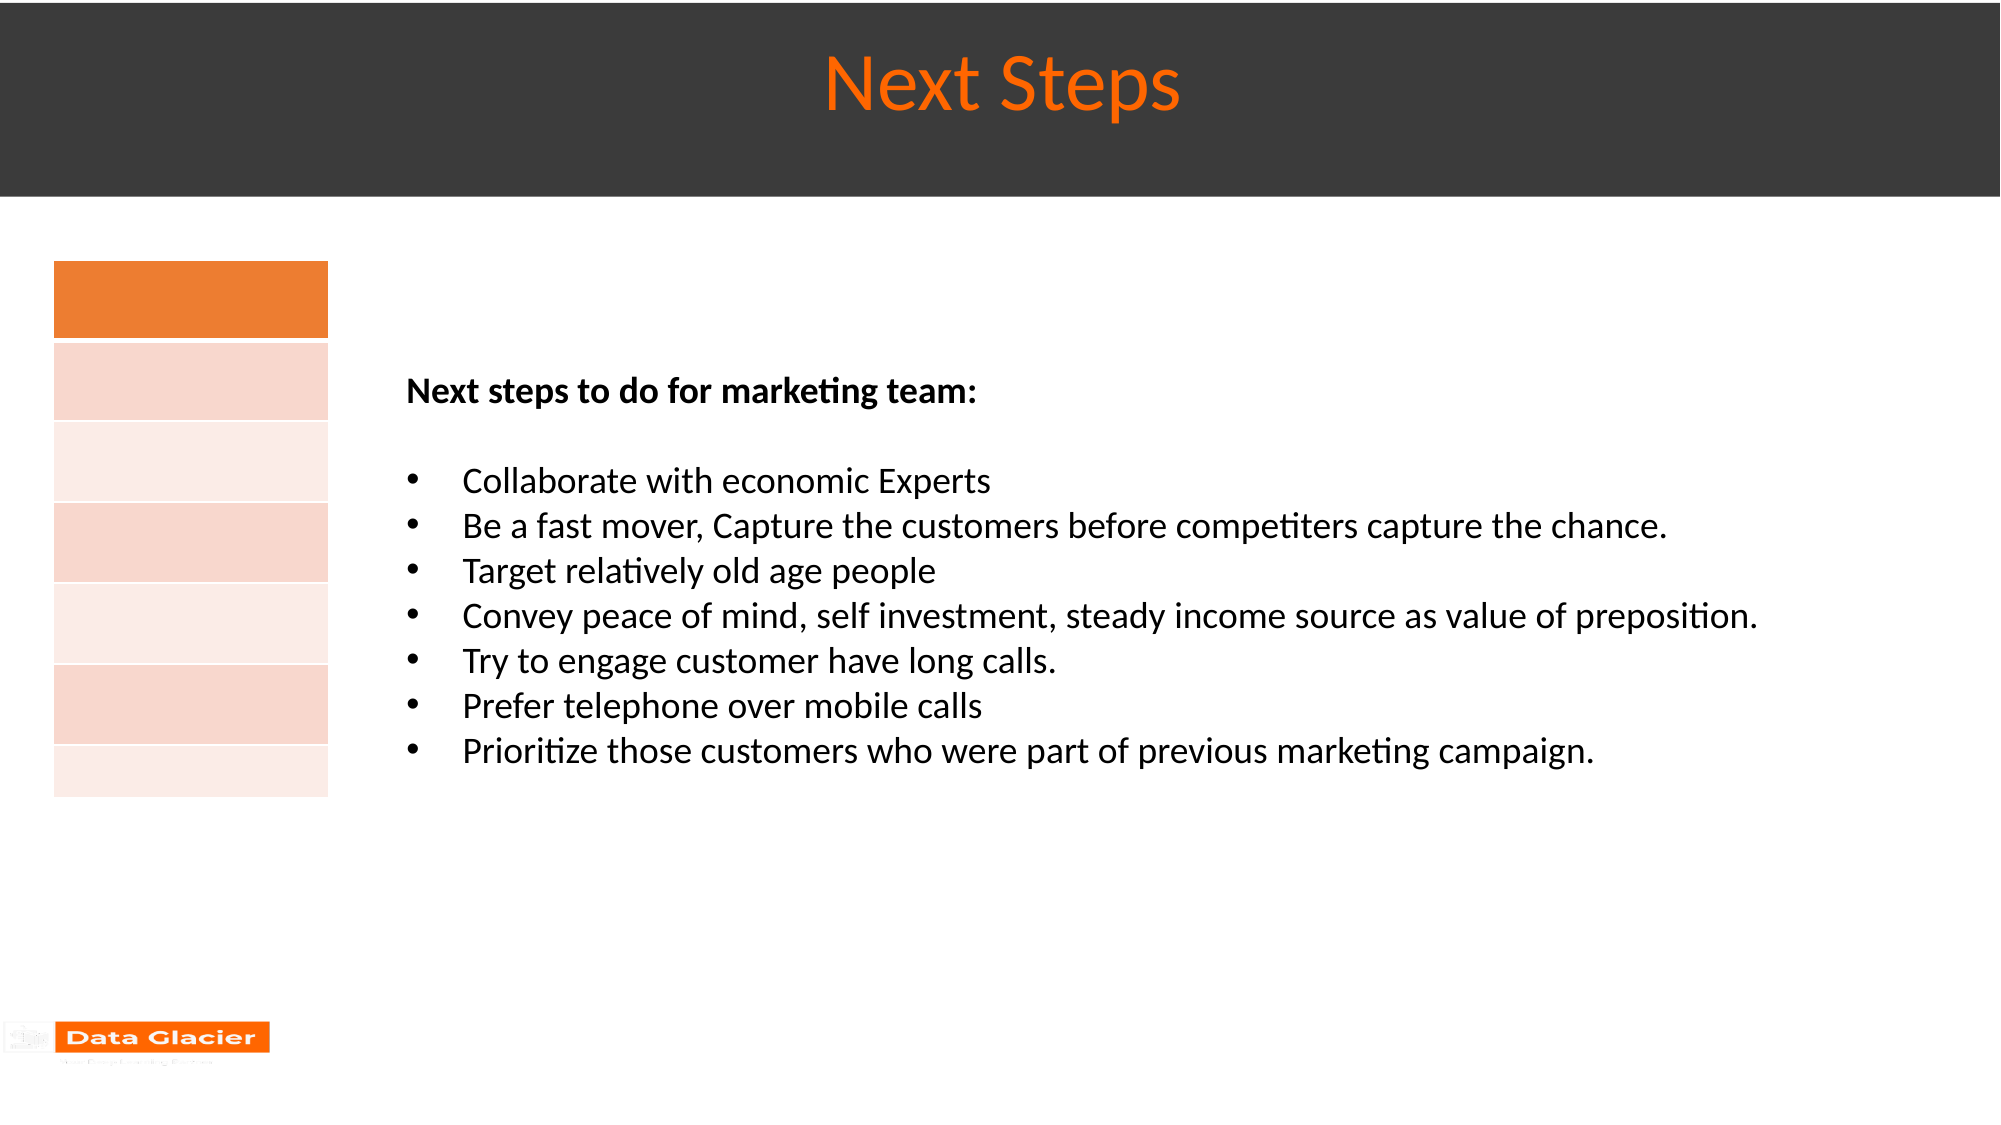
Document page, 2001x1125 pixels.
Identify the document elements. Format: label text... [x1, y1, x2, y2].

table_cell [54, 584, 328, 663]
picture [0, 961, 272, 1125]
table_cell [54, 422, 328, 501]
table_cell [54, 503, 328, 582]
text_box Next steps to do for marketing team: Collaborate with economic Experts Be a fast mover, Capture the customers before competiters capture the chance. Target relatively old age people Convey peace of mind, self investment, steady income source as value of preposition. Try to engage customer have long calls. Prefer telephone over mobile calls Prioritize those customers who were part of previous marketing campaign. [391, 268, 1890, 823]
table_cell [54, 746, 328, 797]
table_cell [54, 343, 328, 420]
subtitle Next Steps [0, 30, 1988, 201]
table_header [54, 261, 328, 338]
title [0, 2, 2000, 197]
table_cell [54, 665, 328, 744]
